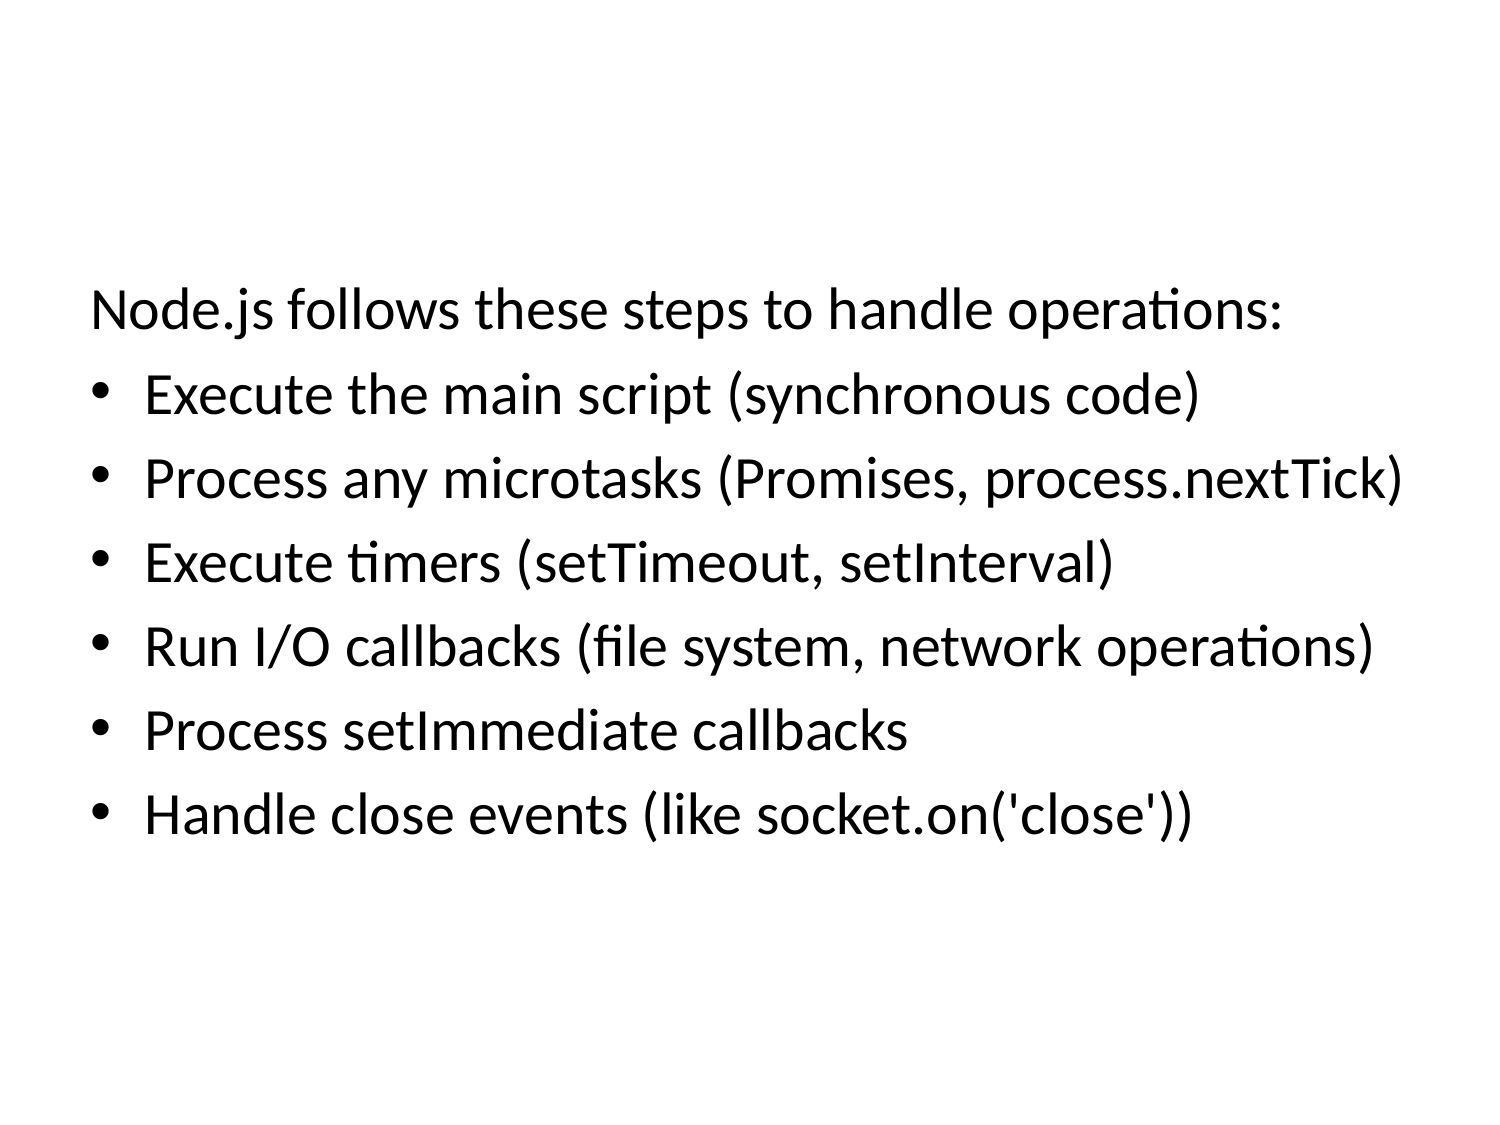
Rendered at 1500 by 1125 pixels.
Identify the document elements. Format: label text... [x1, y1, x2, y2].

list Node.js follows these steps to handle operations: Execute the main script (synchronous code) Process any microtasks (Promises, process.nextTick) Execute timers (setTimeout, setInterval) Run I/O callbacks (file system, network operations) Process setImmediate callbacks Handle close events (like socket.on('close')) [75, 262, 1425, 1005]
